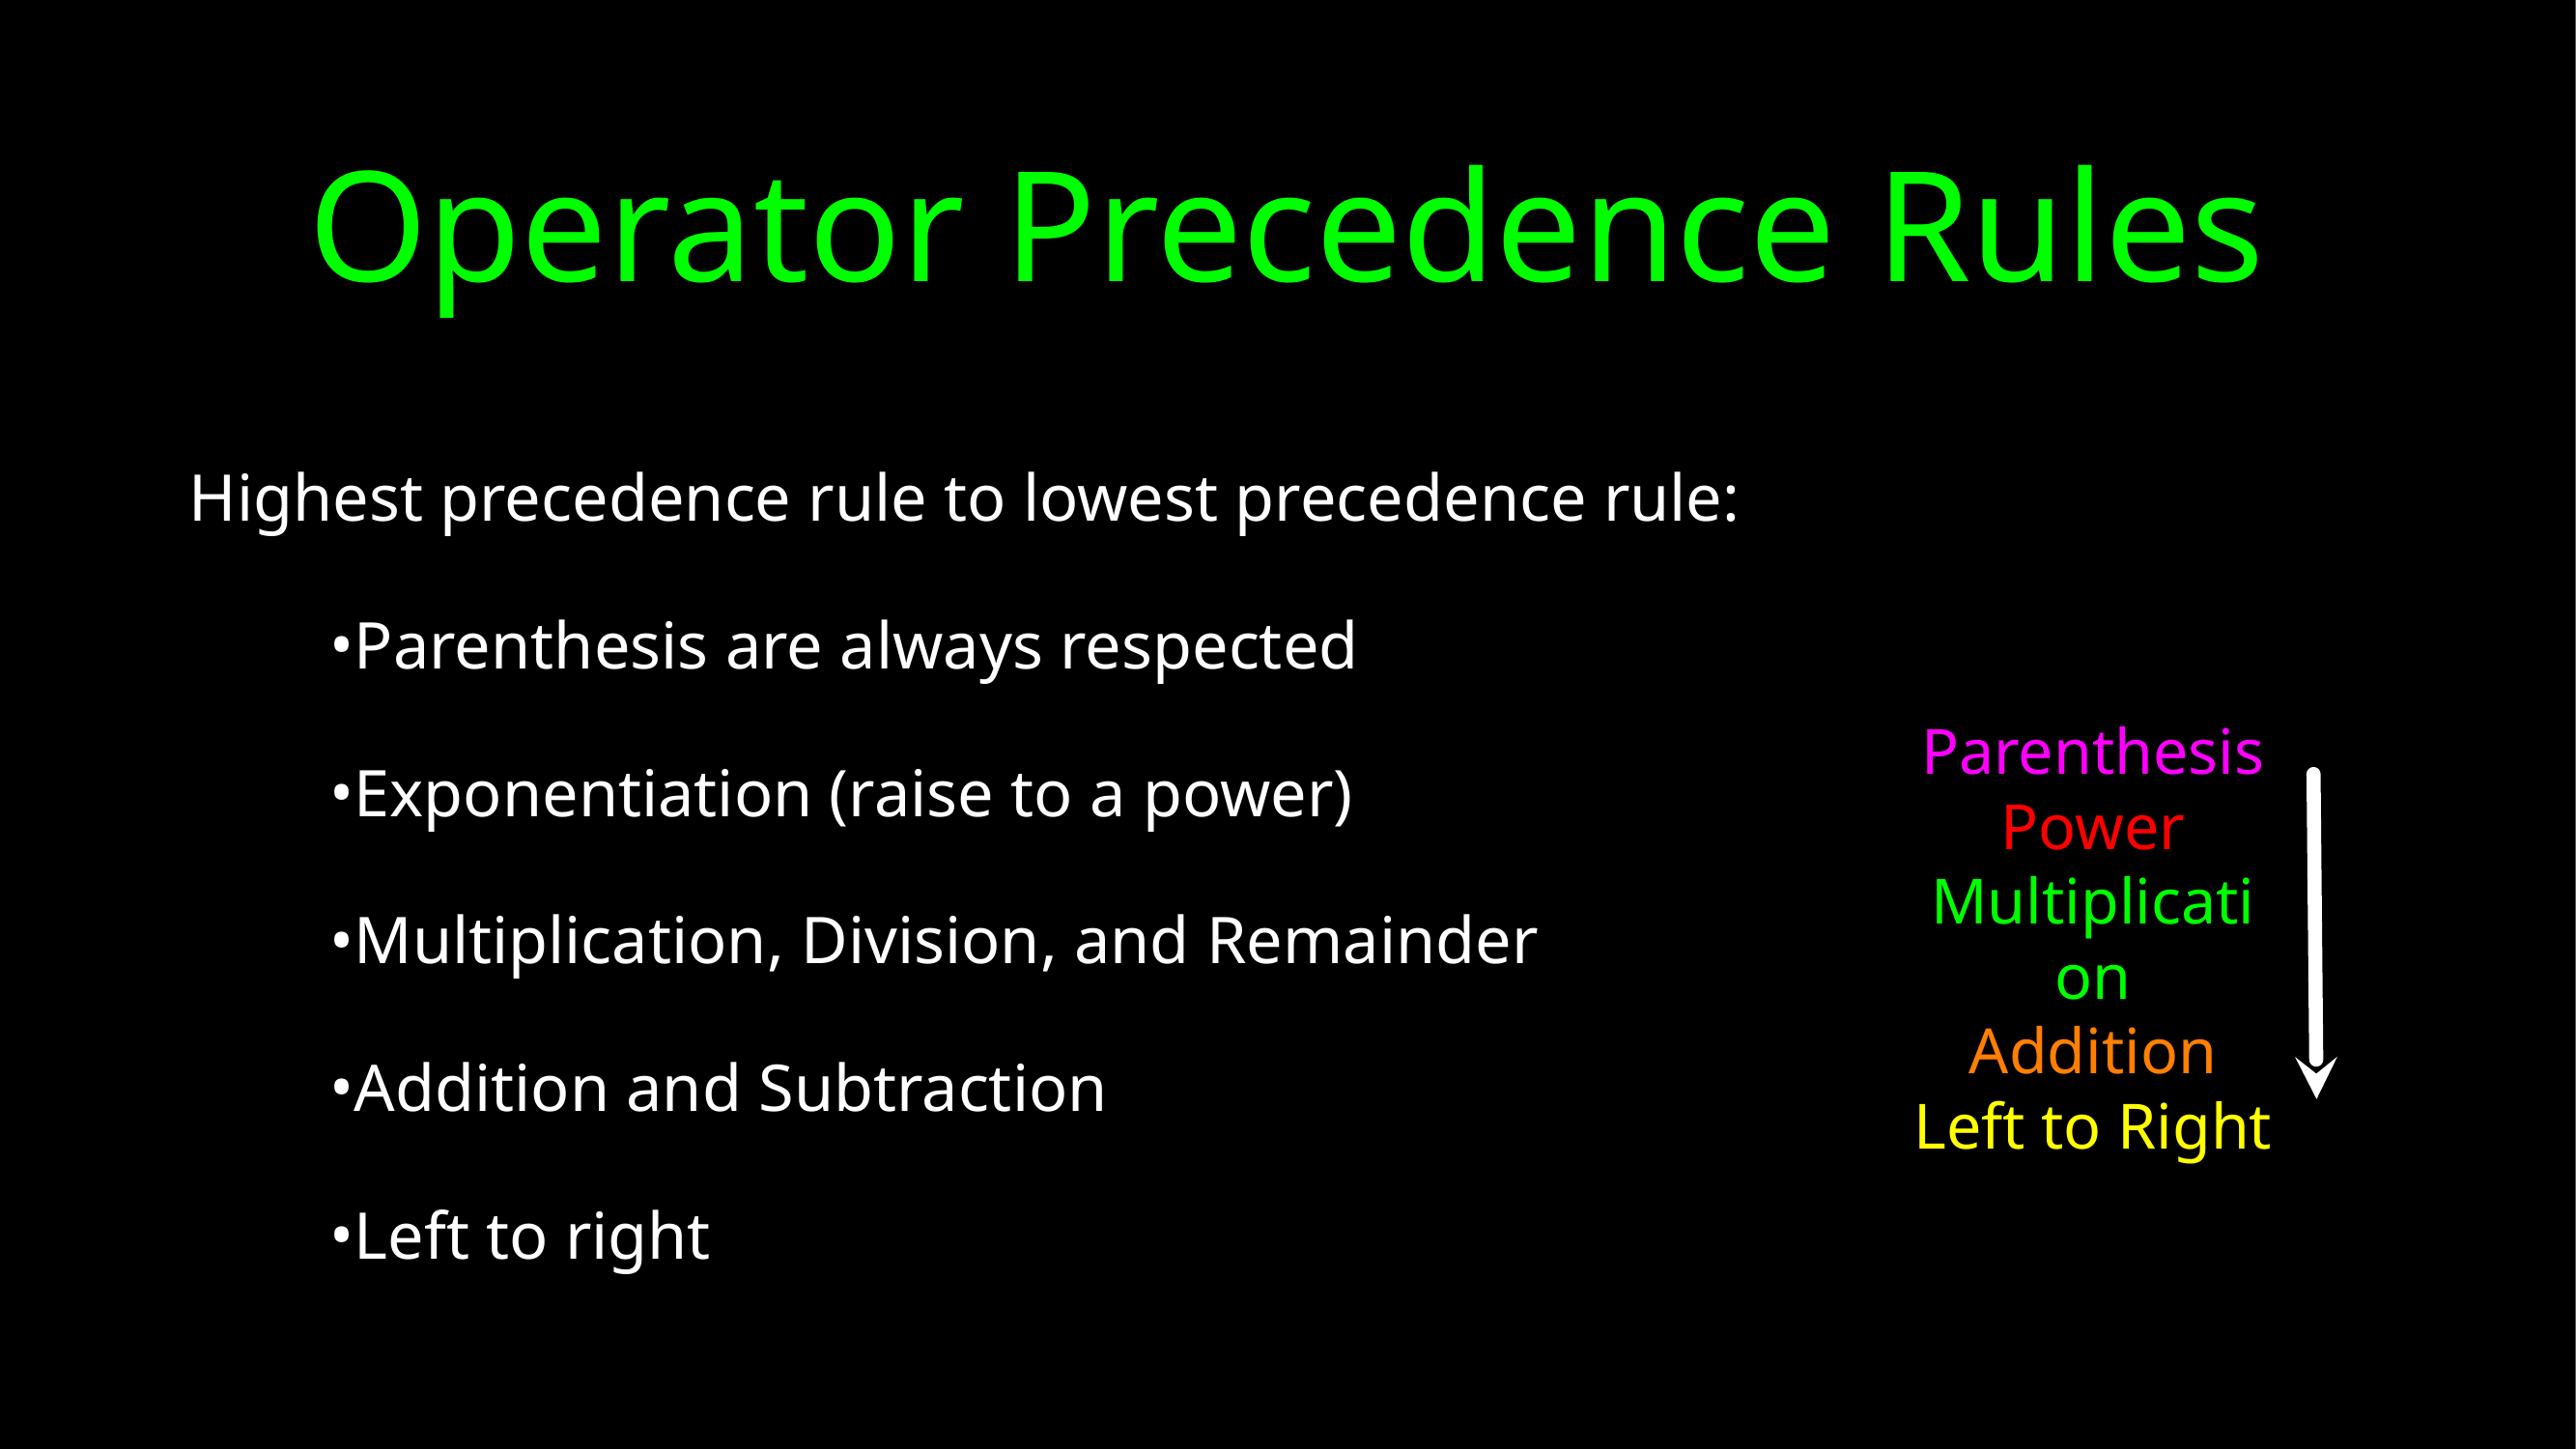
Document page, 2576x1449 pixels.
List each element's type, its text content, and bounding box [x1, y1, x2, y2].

title Operator Precedence Rules [183, 38, 2391, 403]
list Highest precedence rule to lowest precedence rule: Parenthesis are always respected Exponentiation (raise to a power) Multiplication, Division, and Remainder Addition and Subtraction Left to right [183, 412, 2391, 1317]
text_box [1913, 752, 2317, 1122]
